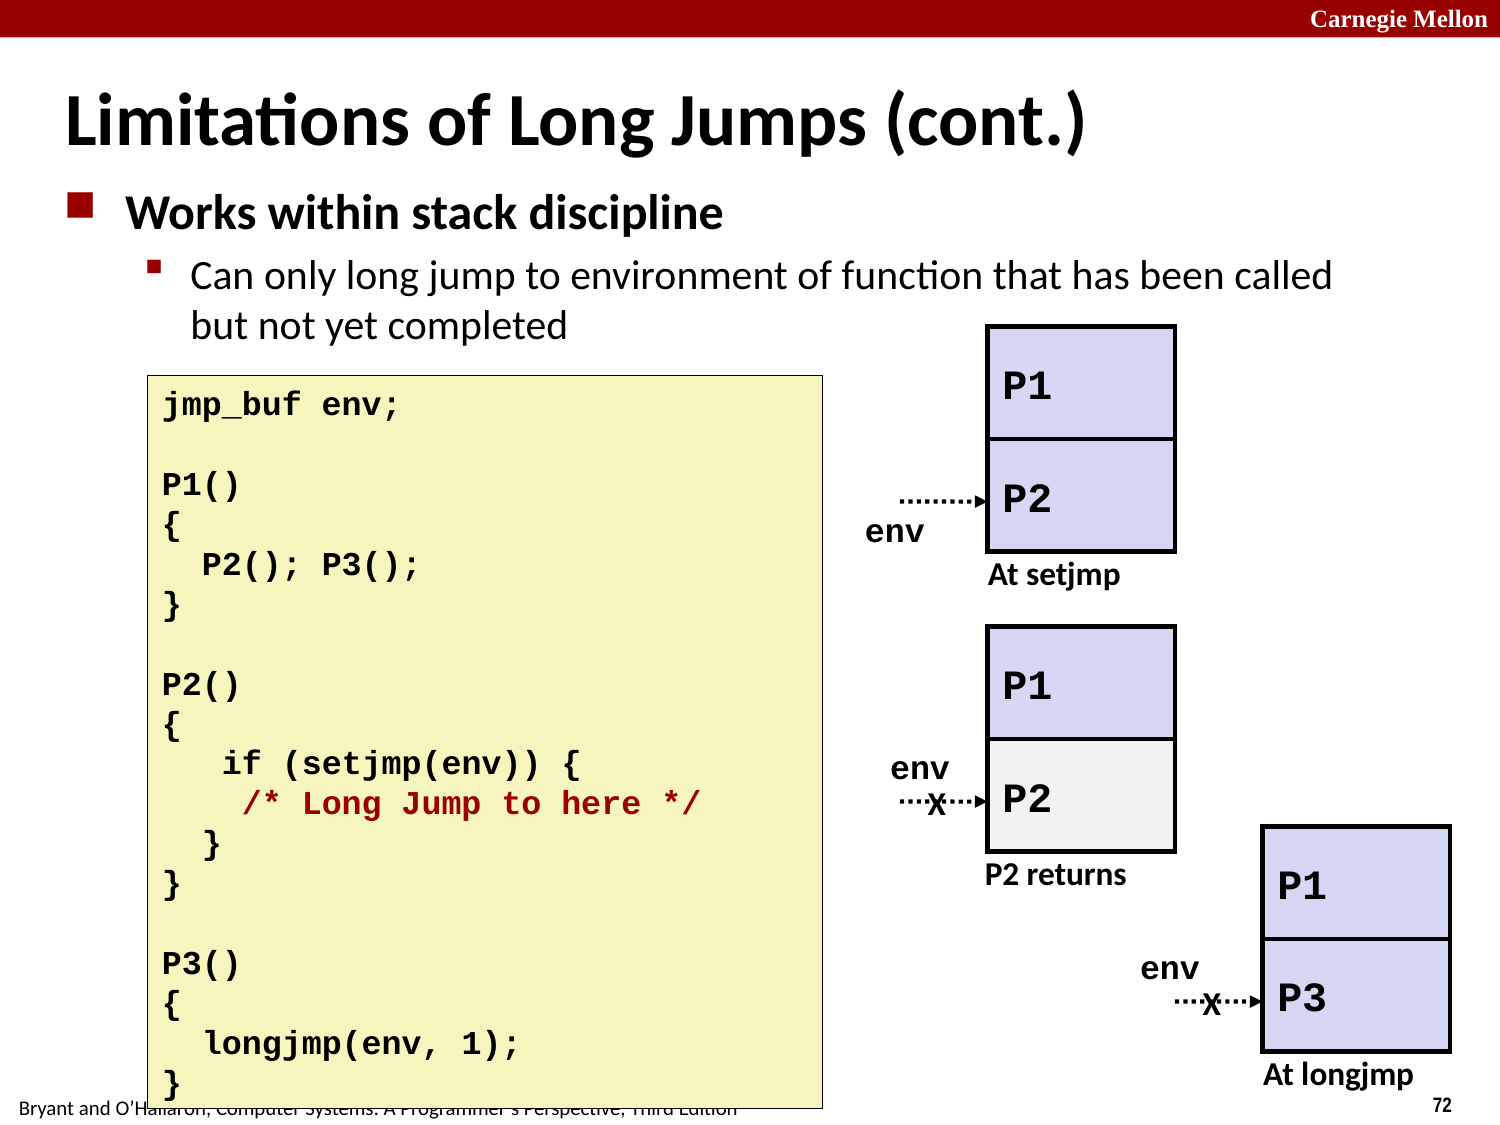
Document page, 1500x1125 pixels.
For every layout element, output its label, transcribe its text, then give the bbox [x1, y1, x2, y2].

title Limitations of Long Jumps (cont.) [49, 68, 1353, 163]
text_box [1124, 826, 1451, 1101]
list Works within stack discipline Can only long jump to environment of function that has been called but not yet completed [53, 171, 1417, 363]
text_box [874, 626, 1176, 901]
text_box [849, 326, 1176, 601]
text_box jmp_buf env; P1() { P2(); P3(); } P2() { if (setjmp(env)) { /* Long Jump to here */ } } P3() { longjmp(env, 1); } [147, 374, 822, 1109]
